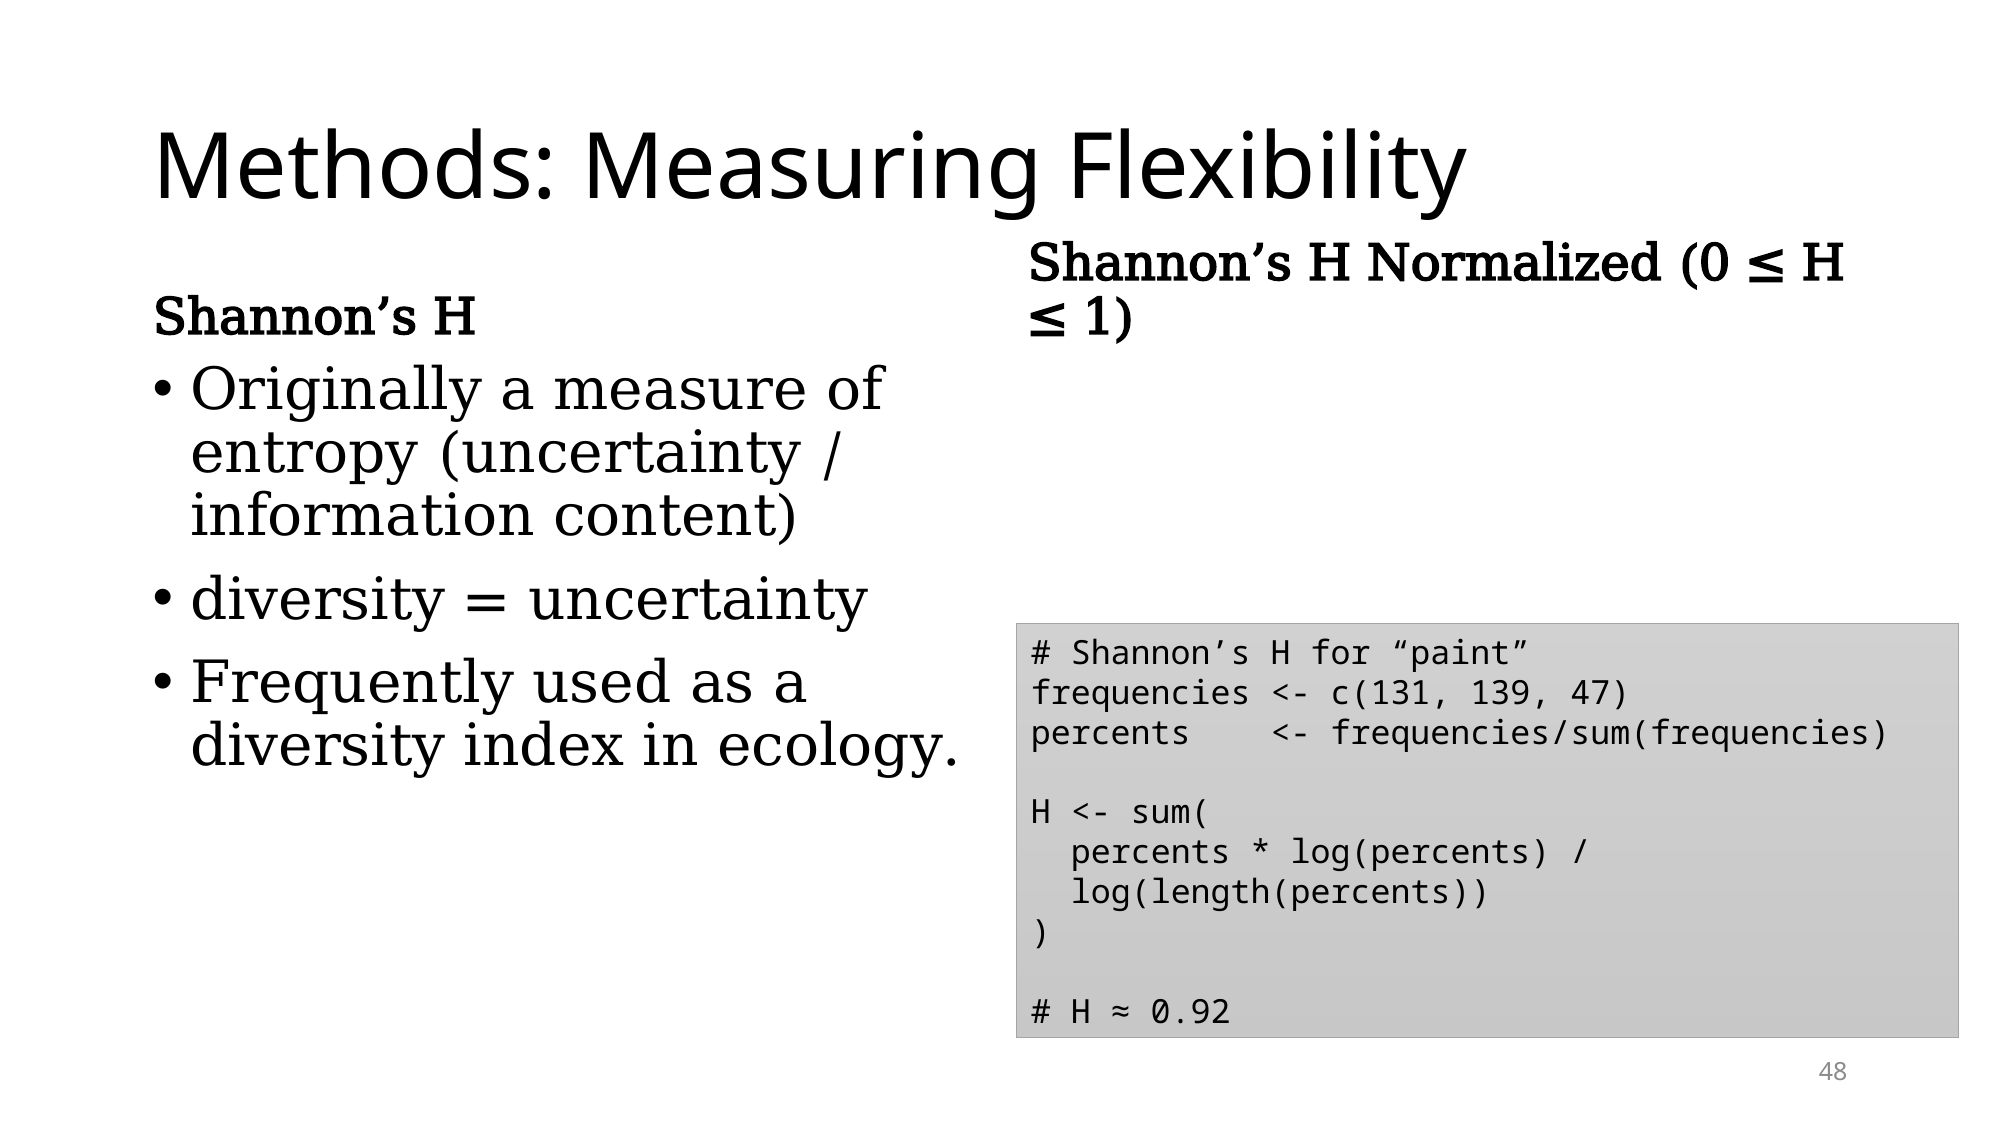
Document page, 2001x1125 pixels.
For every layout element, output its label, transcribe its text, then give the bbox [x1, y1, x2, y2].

list Originally a measure of entropy (uncertainty / information content) diversity = uncertainty Frequently used as a diversity index in ecology. [137, 352, 984, 1016]
list Shannon’s H [137, 275, 984, 352]
list Shannon’s H Normalized (0 ≤ H ≤ 1) [1012, 275, 1863, 353]
slide_number 48 [1412, 1042, 1863, 1103]
text_box # Shannon’s H for “paint” frequencies <- c(131, 139, 47) percents <- frequencies/sum(frequencies) H <- sum( percents * log(percents) / log(length(percents)) ) # H ≈ 0.92 [1016, 623, 1959, 1038]
title Methods: Measuring Flexibility [137, 59, 1863, 278]
